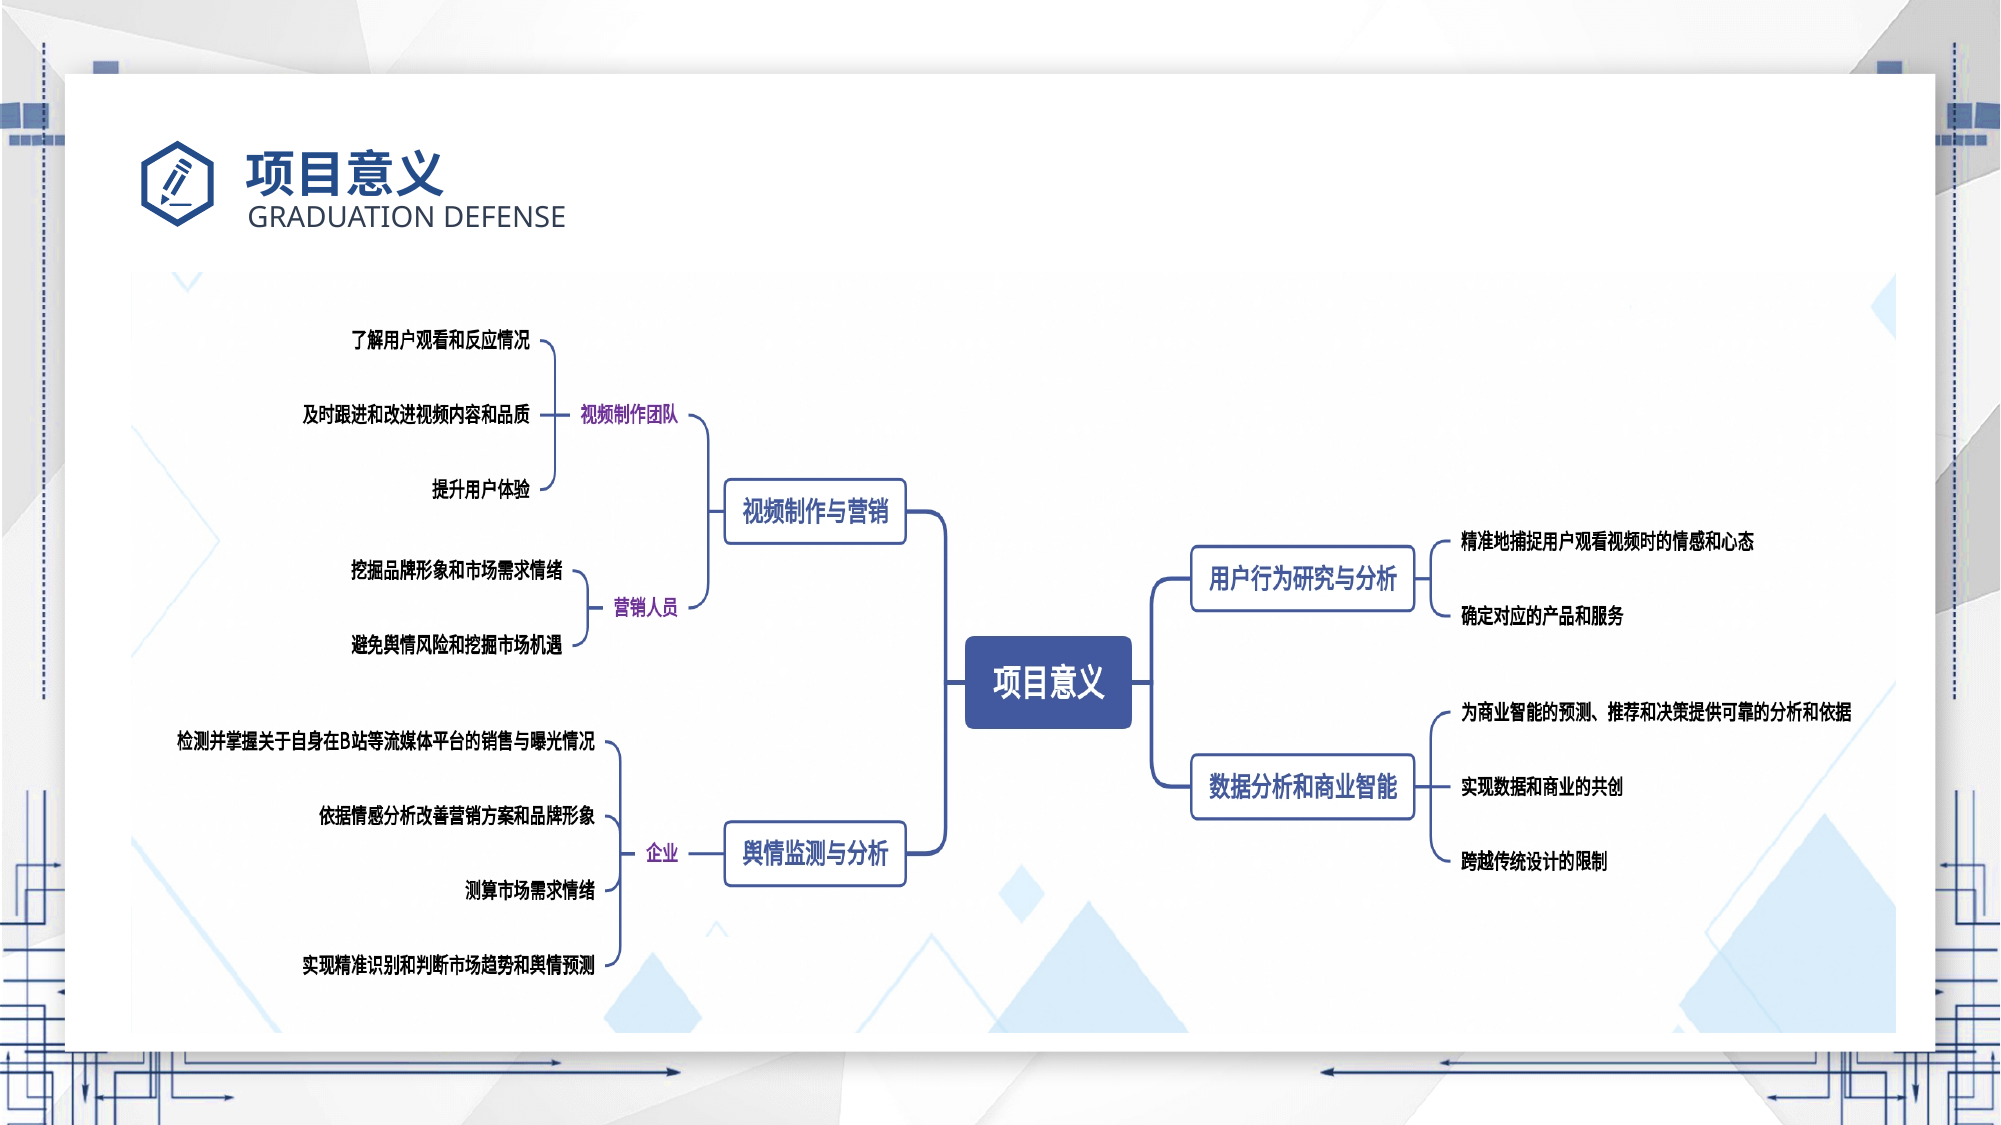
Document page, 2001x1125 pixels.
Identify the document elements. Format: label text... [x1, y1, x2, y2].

title 项目意义 [230, 123, 827, 199]
picture [0, 0, 2001, 1125]
